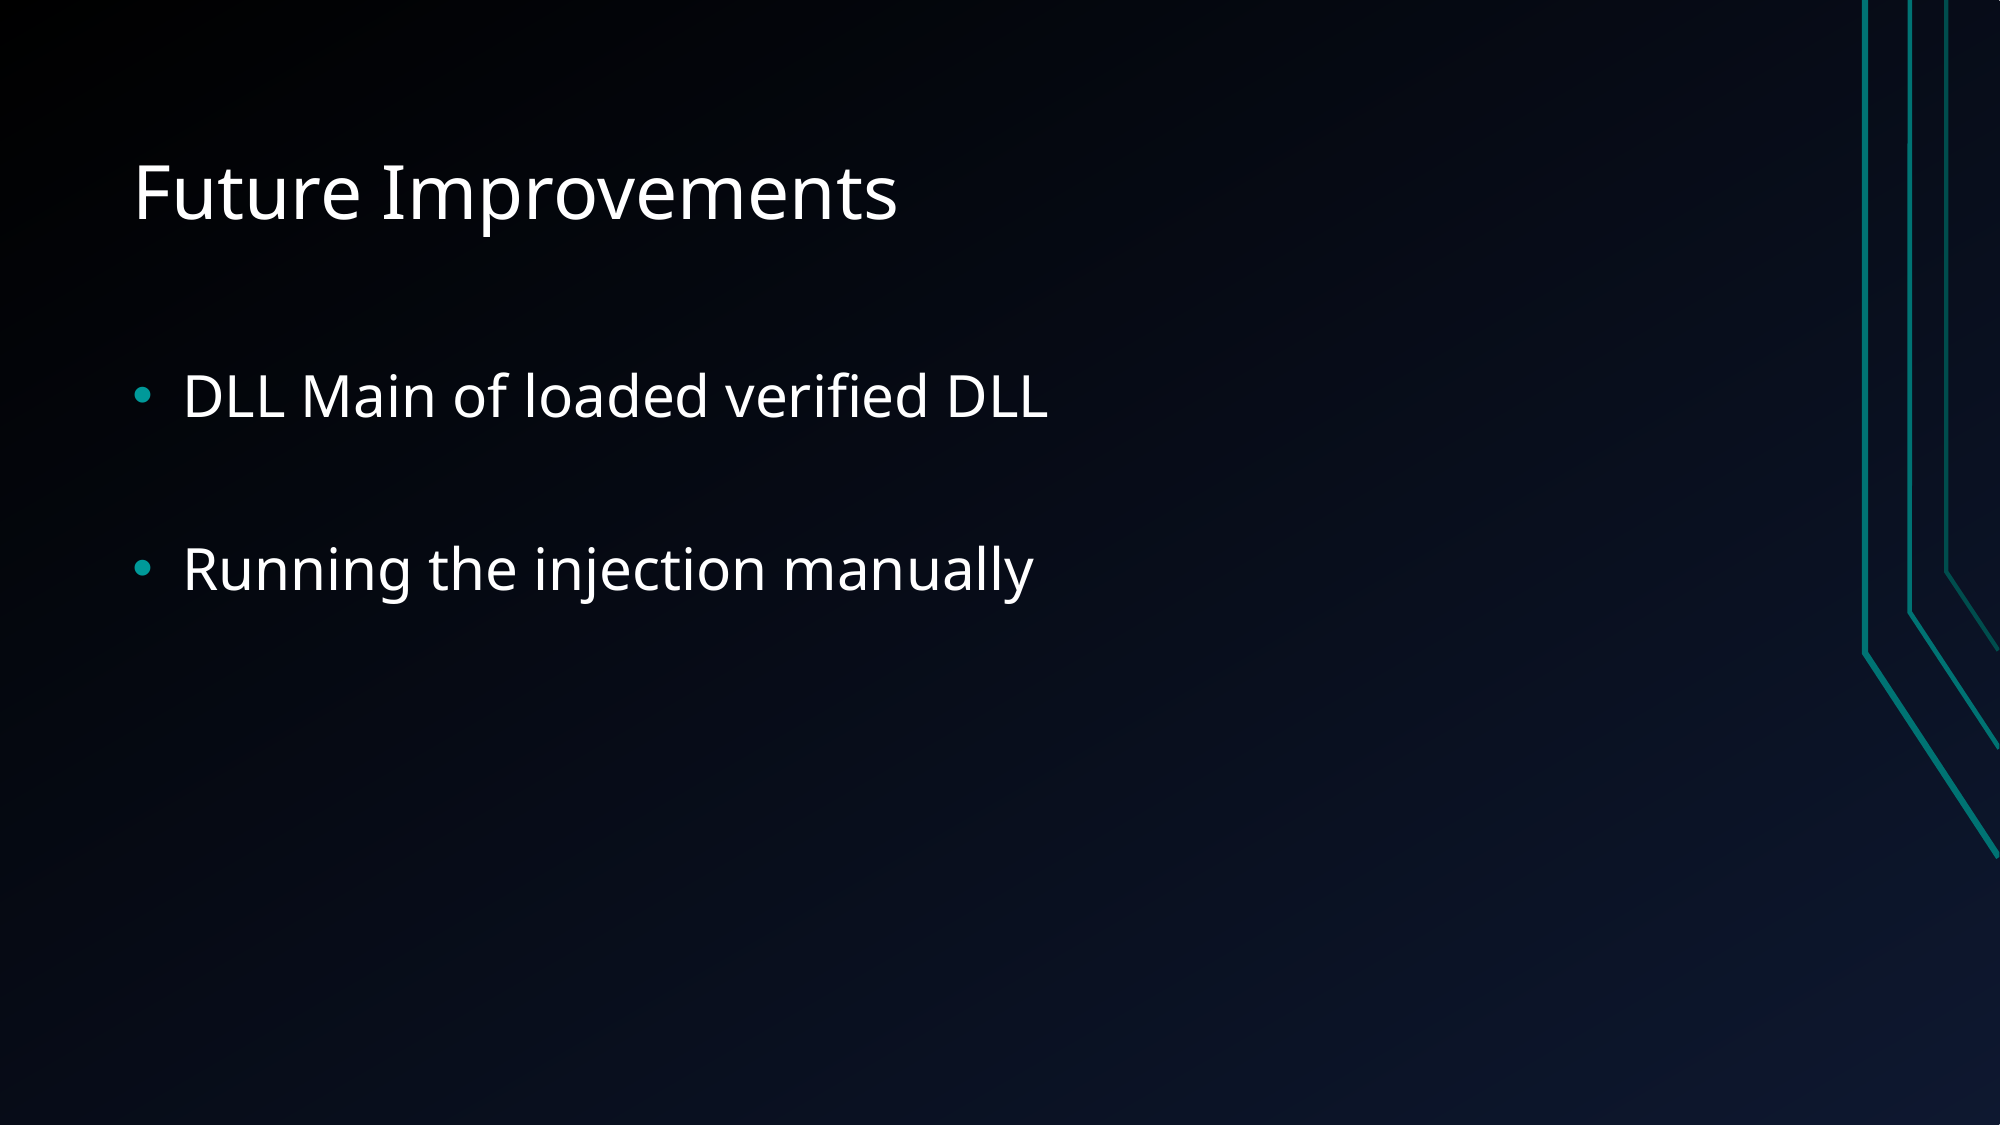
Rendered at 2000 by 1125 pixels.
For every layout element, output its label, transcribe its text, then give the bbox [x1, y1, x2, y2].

list DLL Main of loaded verified DLL Running the injection manually [112, 279, 1812, 1012]
title Future Improvements [112, 45, 1812, 246]
